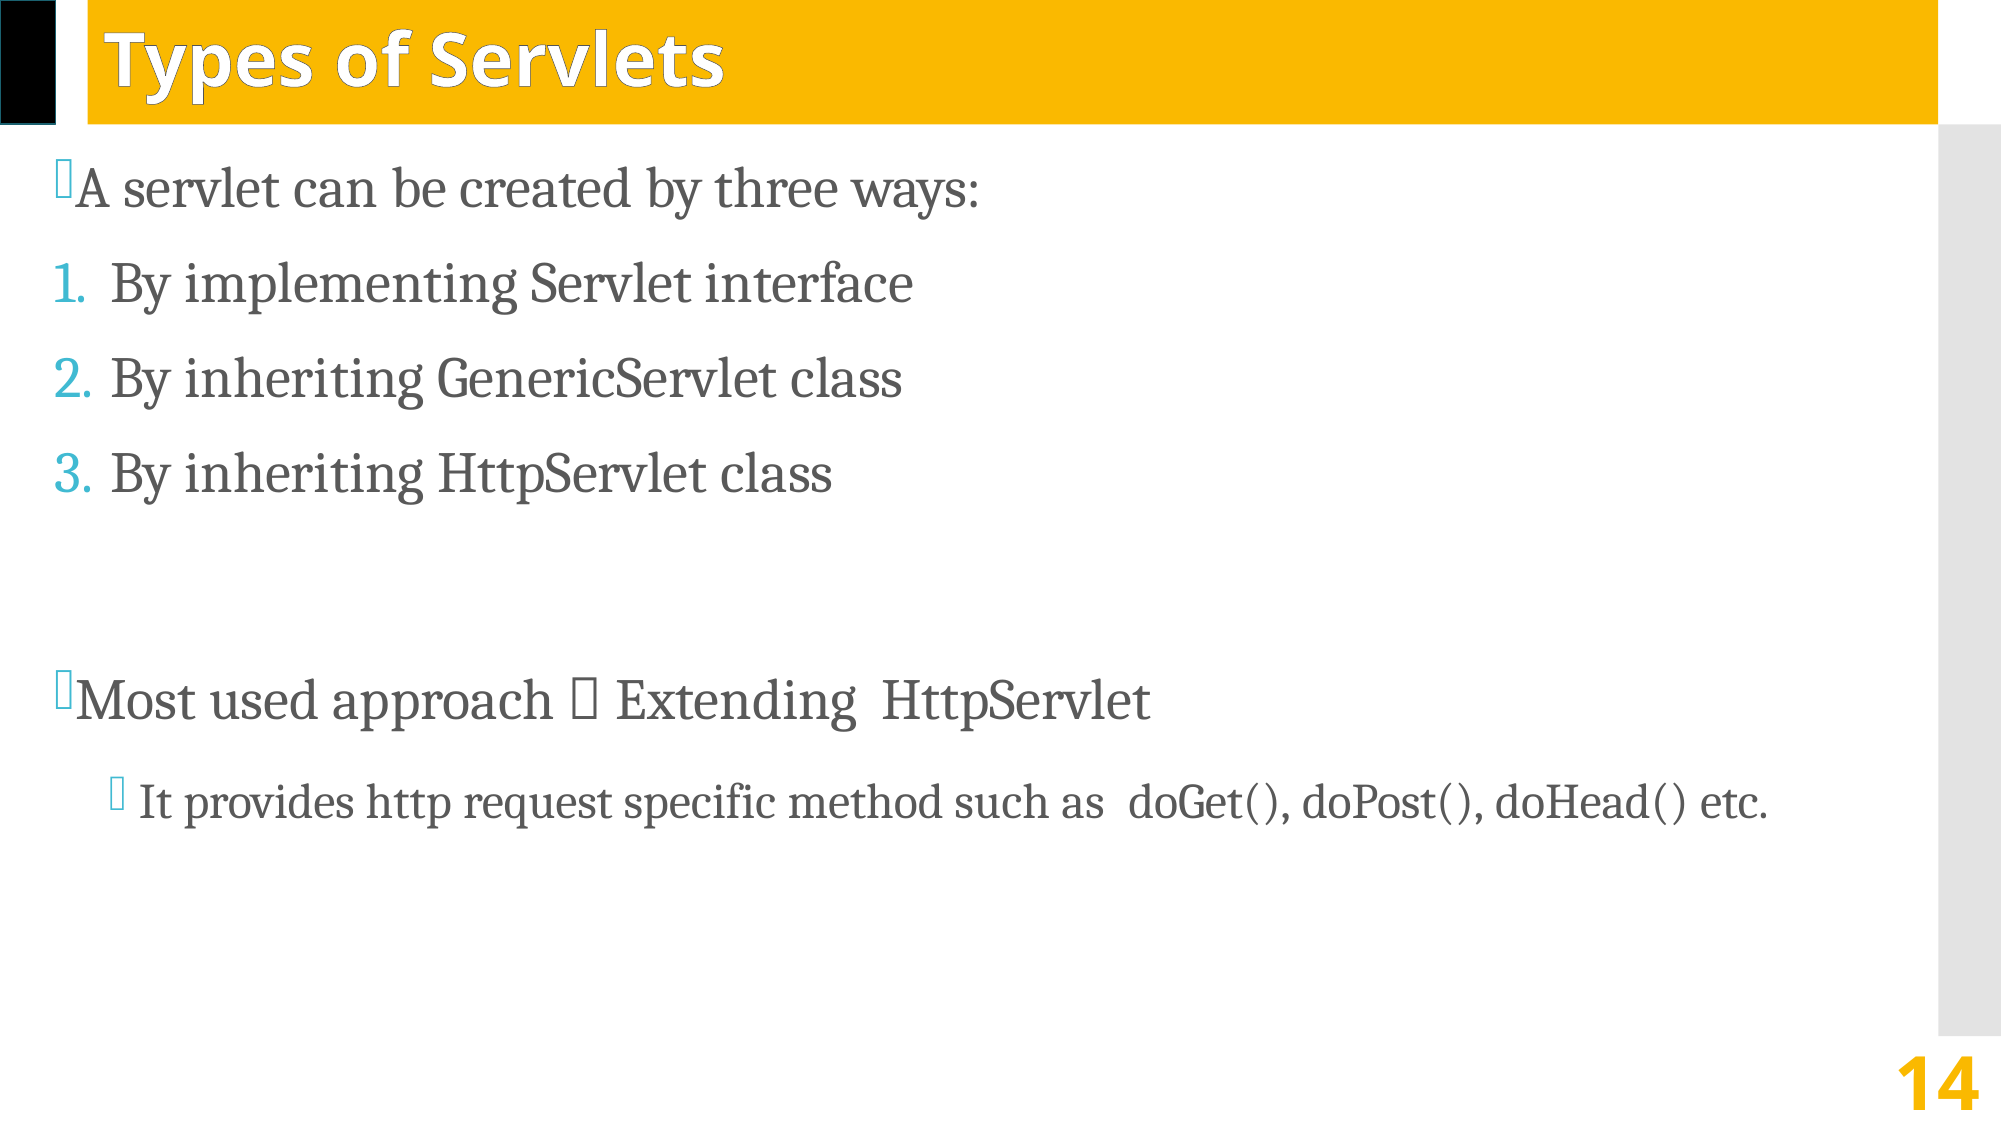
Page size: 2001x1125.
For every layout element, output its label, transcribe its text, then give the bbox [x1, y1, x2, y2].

slide_number 14 [1744, 1056, 1996, 1117]
title Types of Servlets [87, 0, 1939, 125]
list A servlet can be created by three ways: By implementing Servlet interface By inheriting GenericServlet class By inheriting HttpServlet class Most used approach  Extending HttpServlet It provides http request specific method such as doGet(), doPost(), doHead() etc. [39, 141, 1919, 1034]
